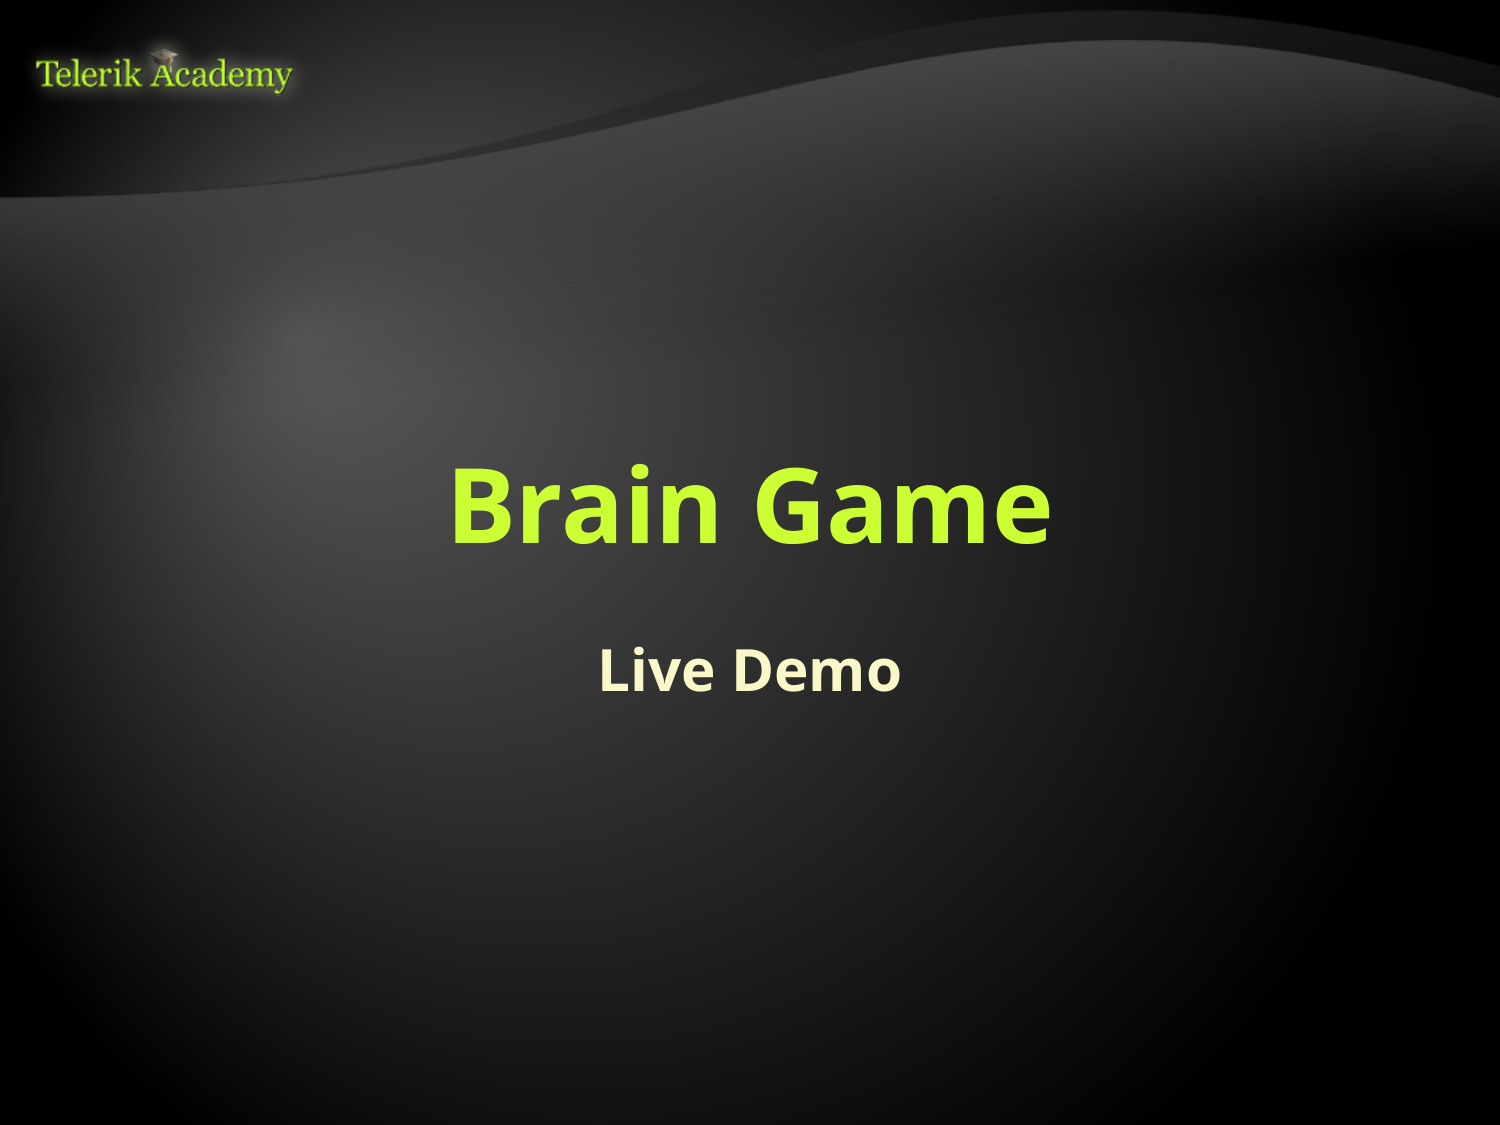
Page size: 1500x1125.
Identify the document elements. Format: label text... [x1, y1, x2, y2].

title Brain Game [99, 384, 1400, 621]
picture [0, 0, 1500, 1125]
subtitle Live Demo [99, 621, 1400, 715]
